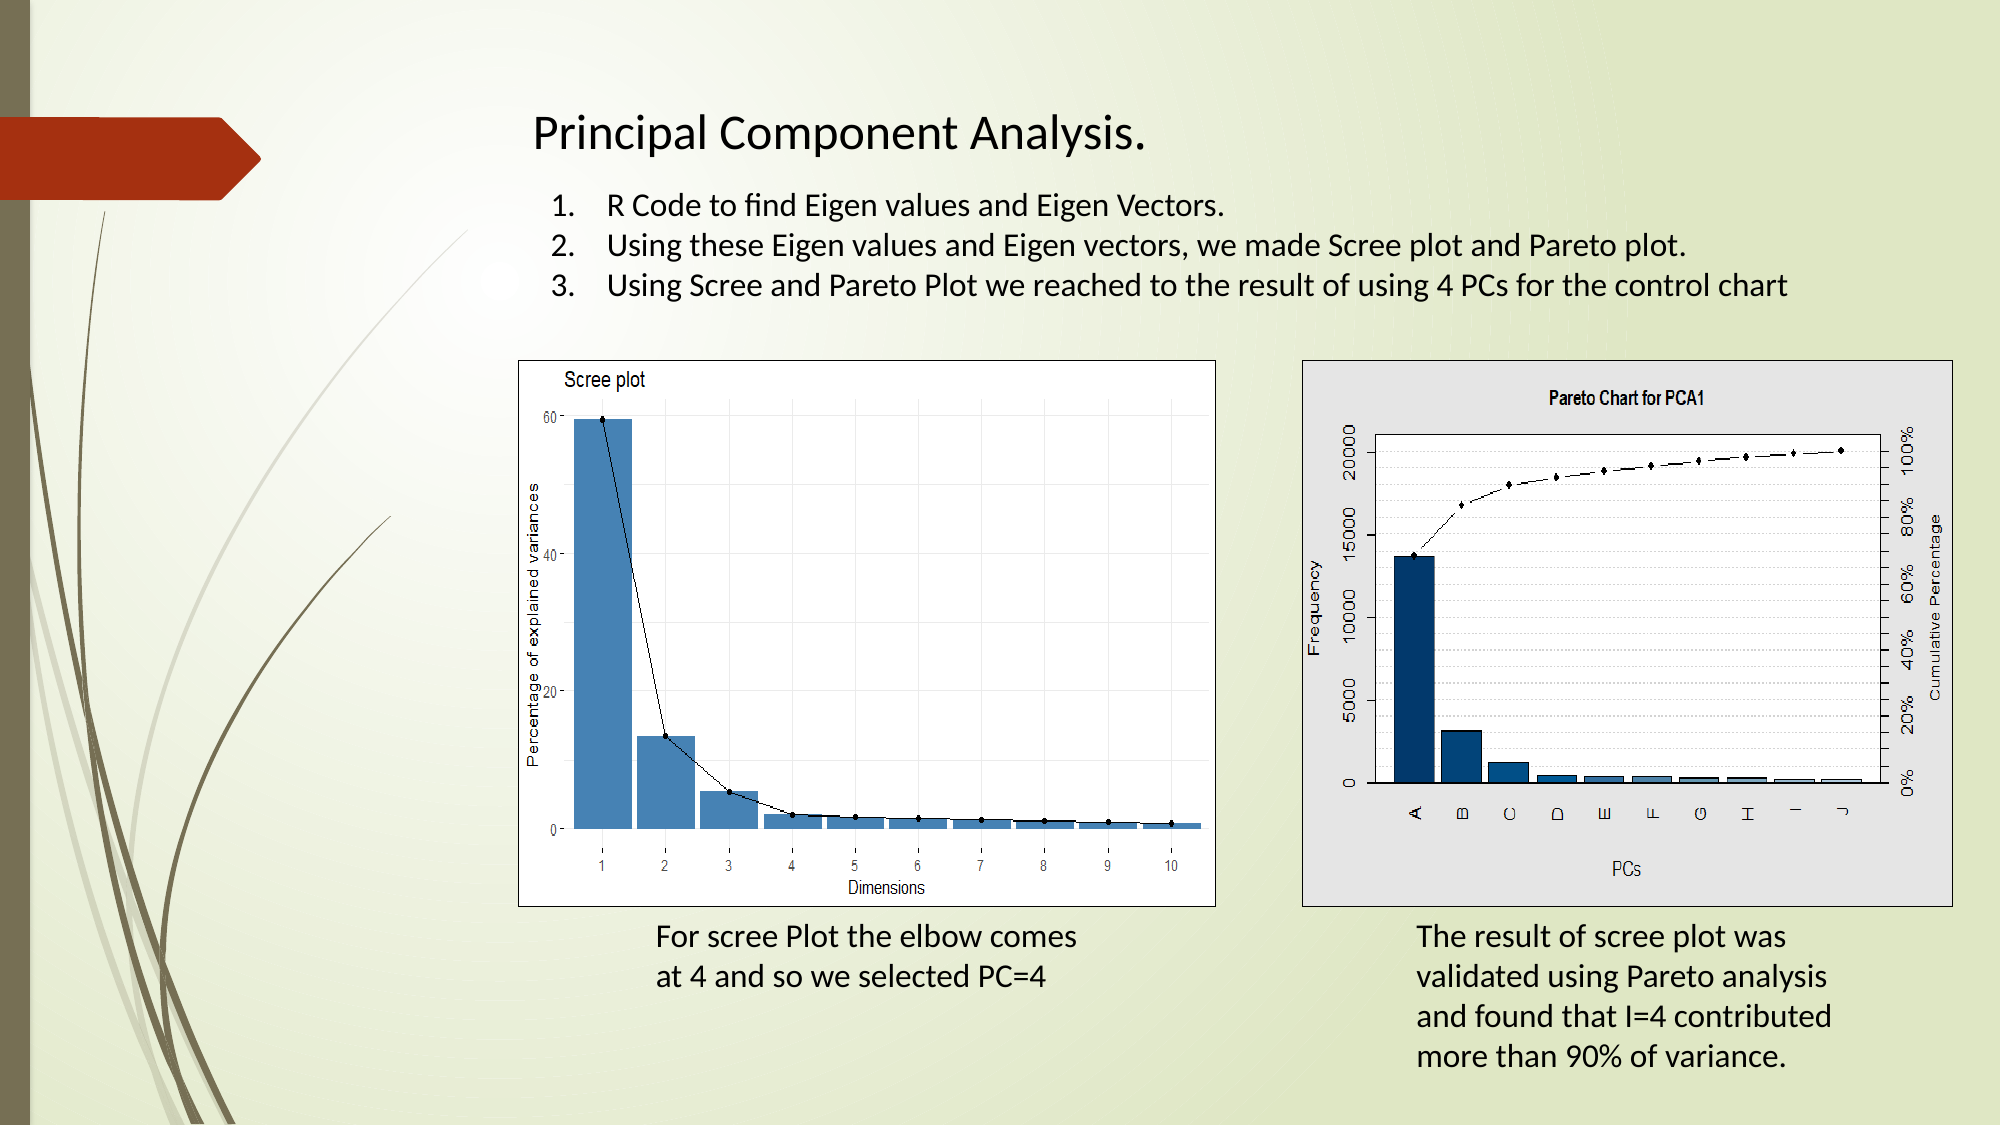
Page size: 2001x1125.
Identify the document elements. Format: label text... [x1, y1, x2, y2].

picture [517, 360, 1217, 907]
picture [1302, 360, 1953, 907]
text_box For scree Plot the elbow comes at 4 and so we selected PC=4 [641, 916, 1093, 1002]
text_box R Code to find Eigen values and Eigen Vectors. Using these Eigen values and Eigen vectors, we made Scree plot and Pareto plot. Using Scree and Pareto Plot we reached to the result of using 4 PCs for the control chart [535, 175, 1851, 311]
text_box Principal Component Analysis. [518, 92, 1758, 168]
text_box The result of scree plot was validated using Pareto analysis and found that I=4 contributed more than 90% of variance. [1401, 916, 1854, 1082]
